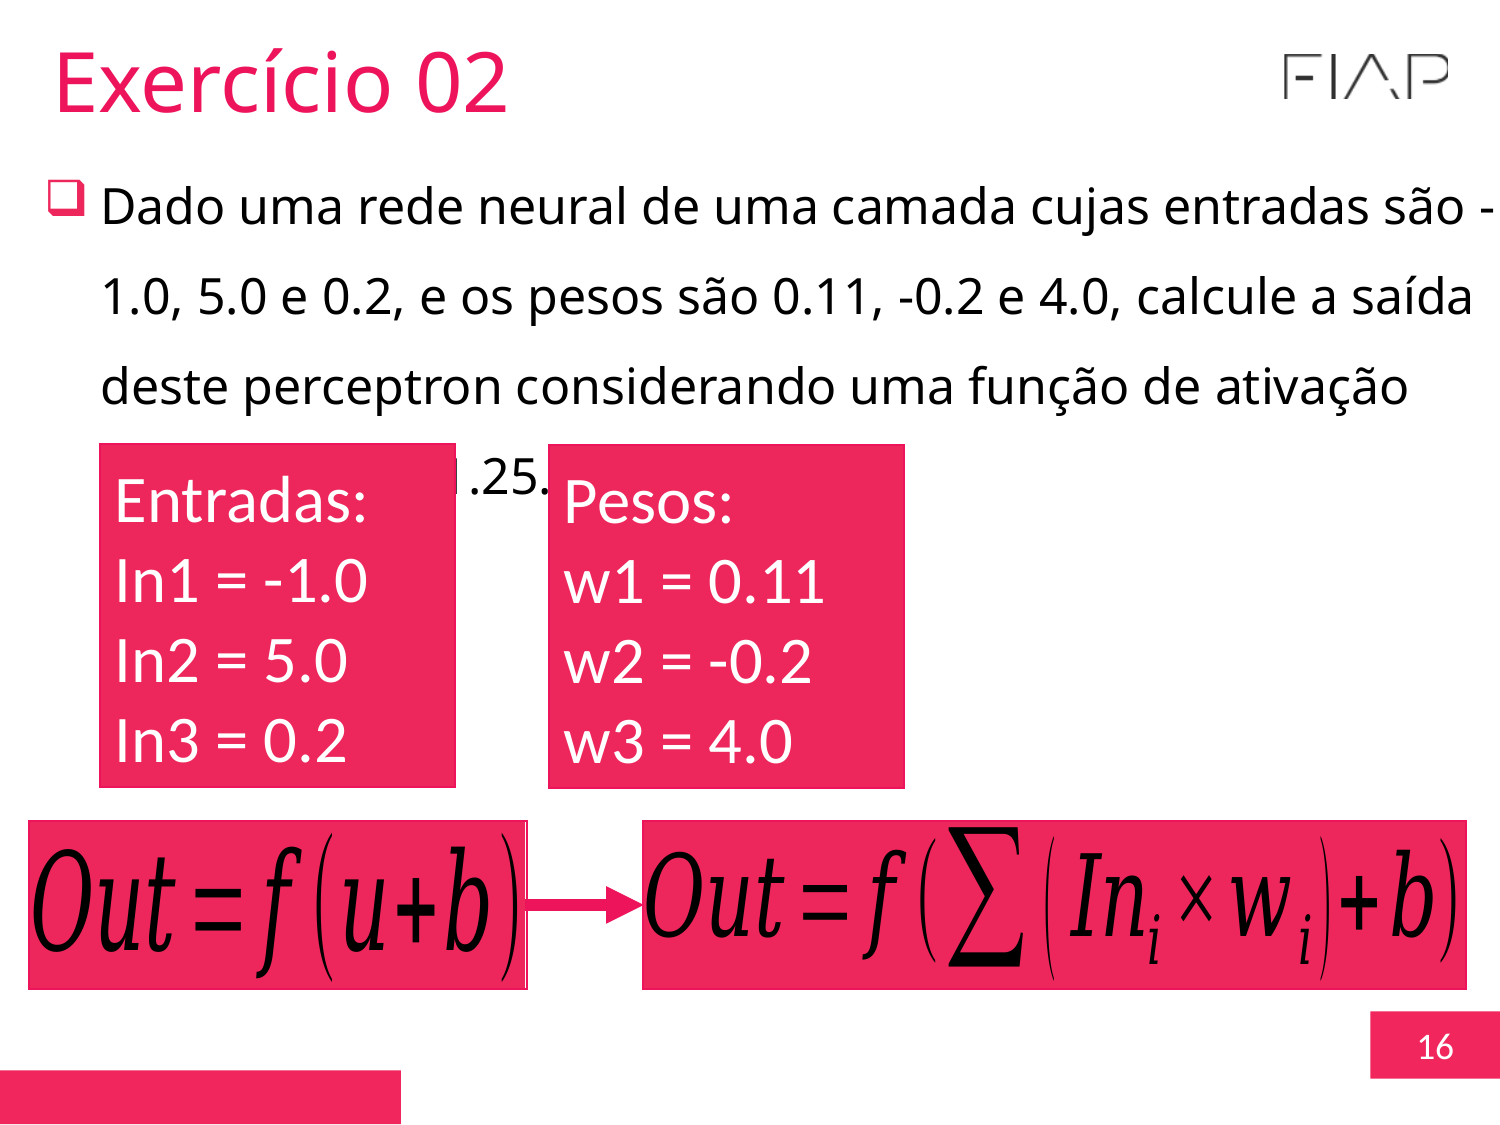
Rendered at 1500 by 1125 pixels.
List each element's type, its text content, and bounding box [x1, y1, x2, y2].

text_box Pesos: w1 = 0.11 w2 = -0.2 w3 = 4.0 [548, 444, 905, 789]
text_box Dado uma rede neural de uma camada cujas entradas são -1.0, 5.0 e 0.2, e os pesos são 0.11, -0.2 e 4.0, calcule a saída deste perceptron considerando uma função de ativação sigmóide e β= 1.25. [29, 137, 1500, 602]
text_box Entradas: In1 = -1.0 In2 = 5.0 In3 = 0.2 [99, 443, 456, 788]
text_box Exercício 02 [37, 21, 1176, 137]
